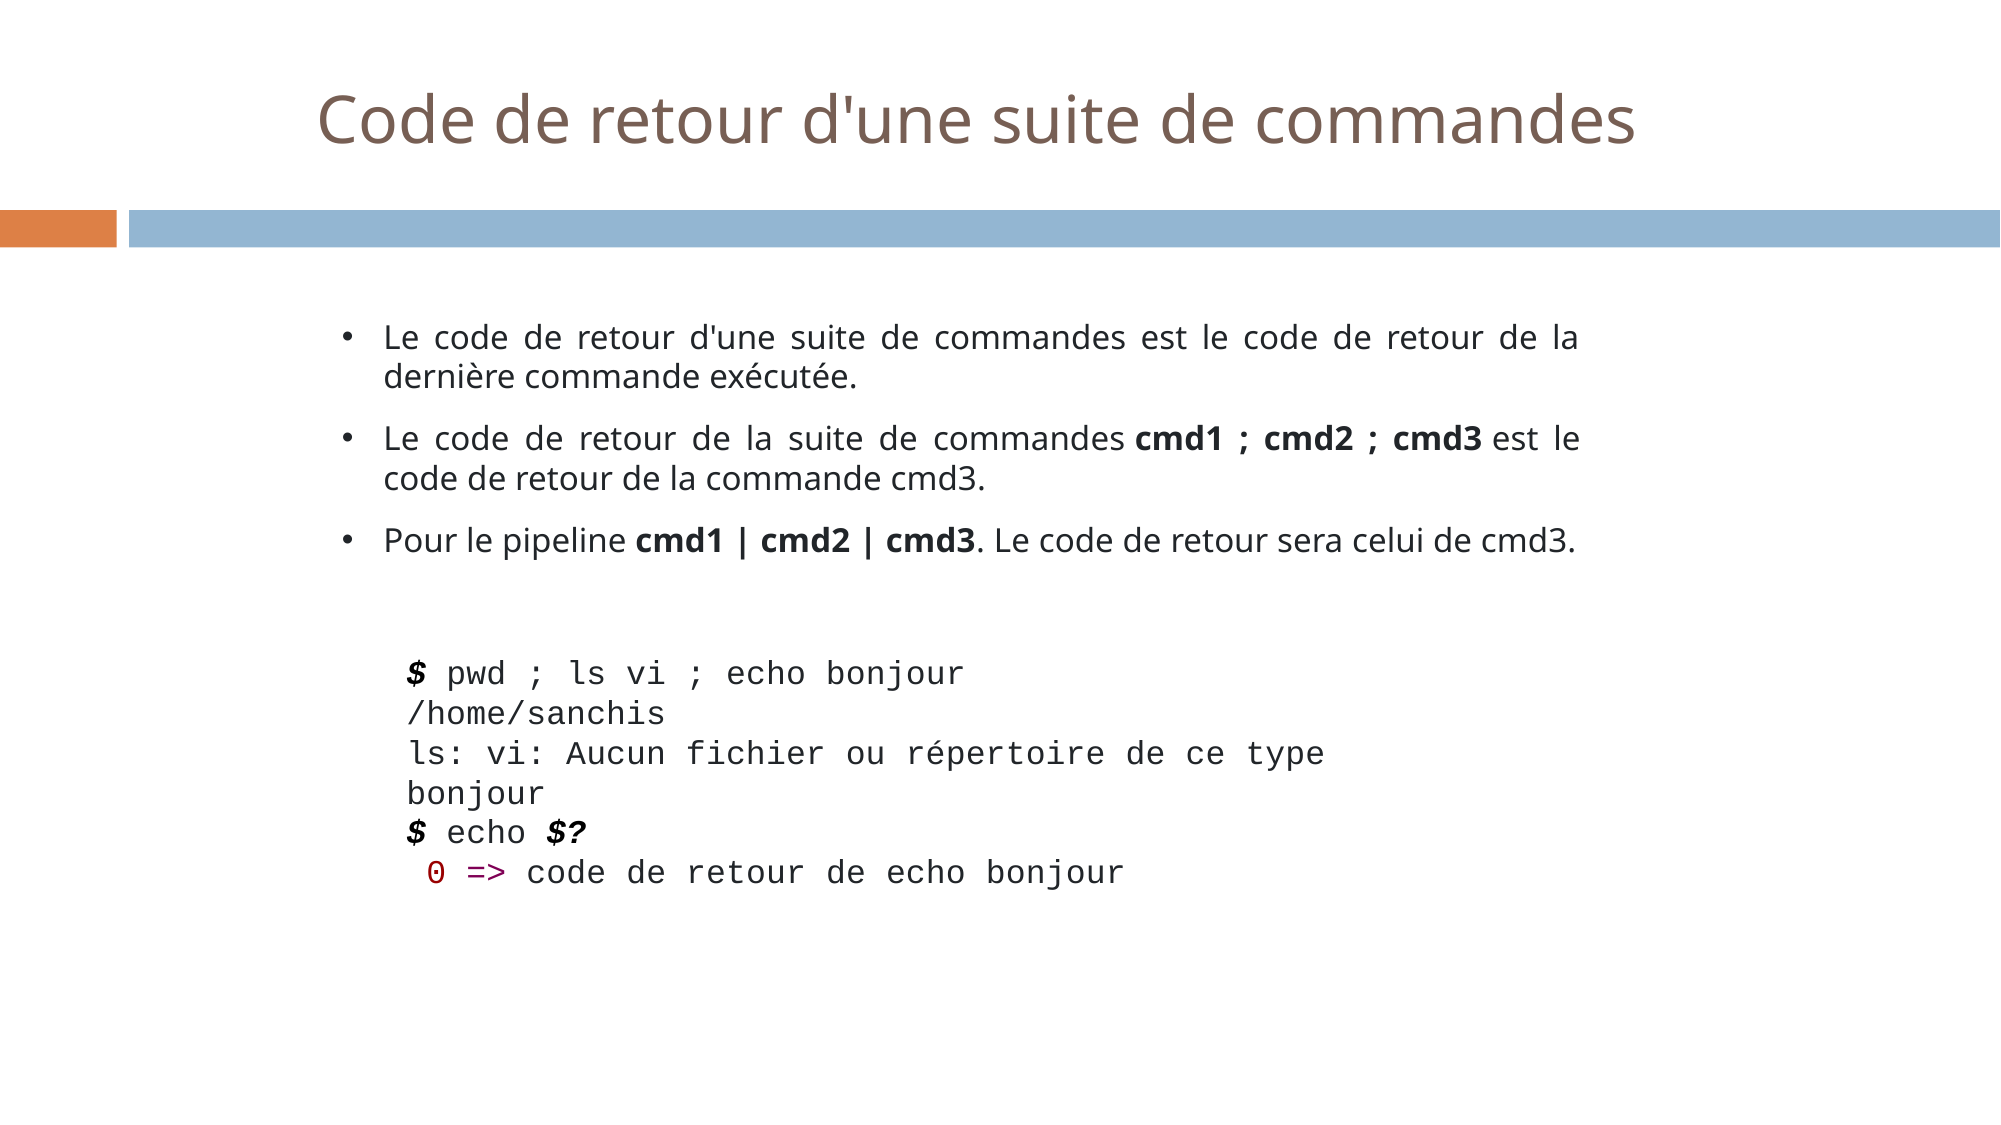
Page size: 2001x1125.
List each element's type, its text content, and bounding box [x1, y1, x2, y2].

text_box $ pwd ; ls vi ; echo bonjour /home/sanchis ls: vi: Aucun fichier ou répertoire de ce type bonjour $ echo $? 0 => code de retour de echo bonjour [393, 651, 1360, 897]
text_box Le code de retour d'une suite de commandes est le code de retour de la dernière commande exécutée. Le code de retour de la suite de commandes cmd1 ; cmd2 ; cmd3 est le code de retour de la commande cmd3. Pour le pipeline cmd1 | cmd2 | cmd3. Le code de retour sera celui de cmd3. [327, 308, 1596, 567]
title Code de retour d'une suite de commandes [299, 77, 1701, 158]
